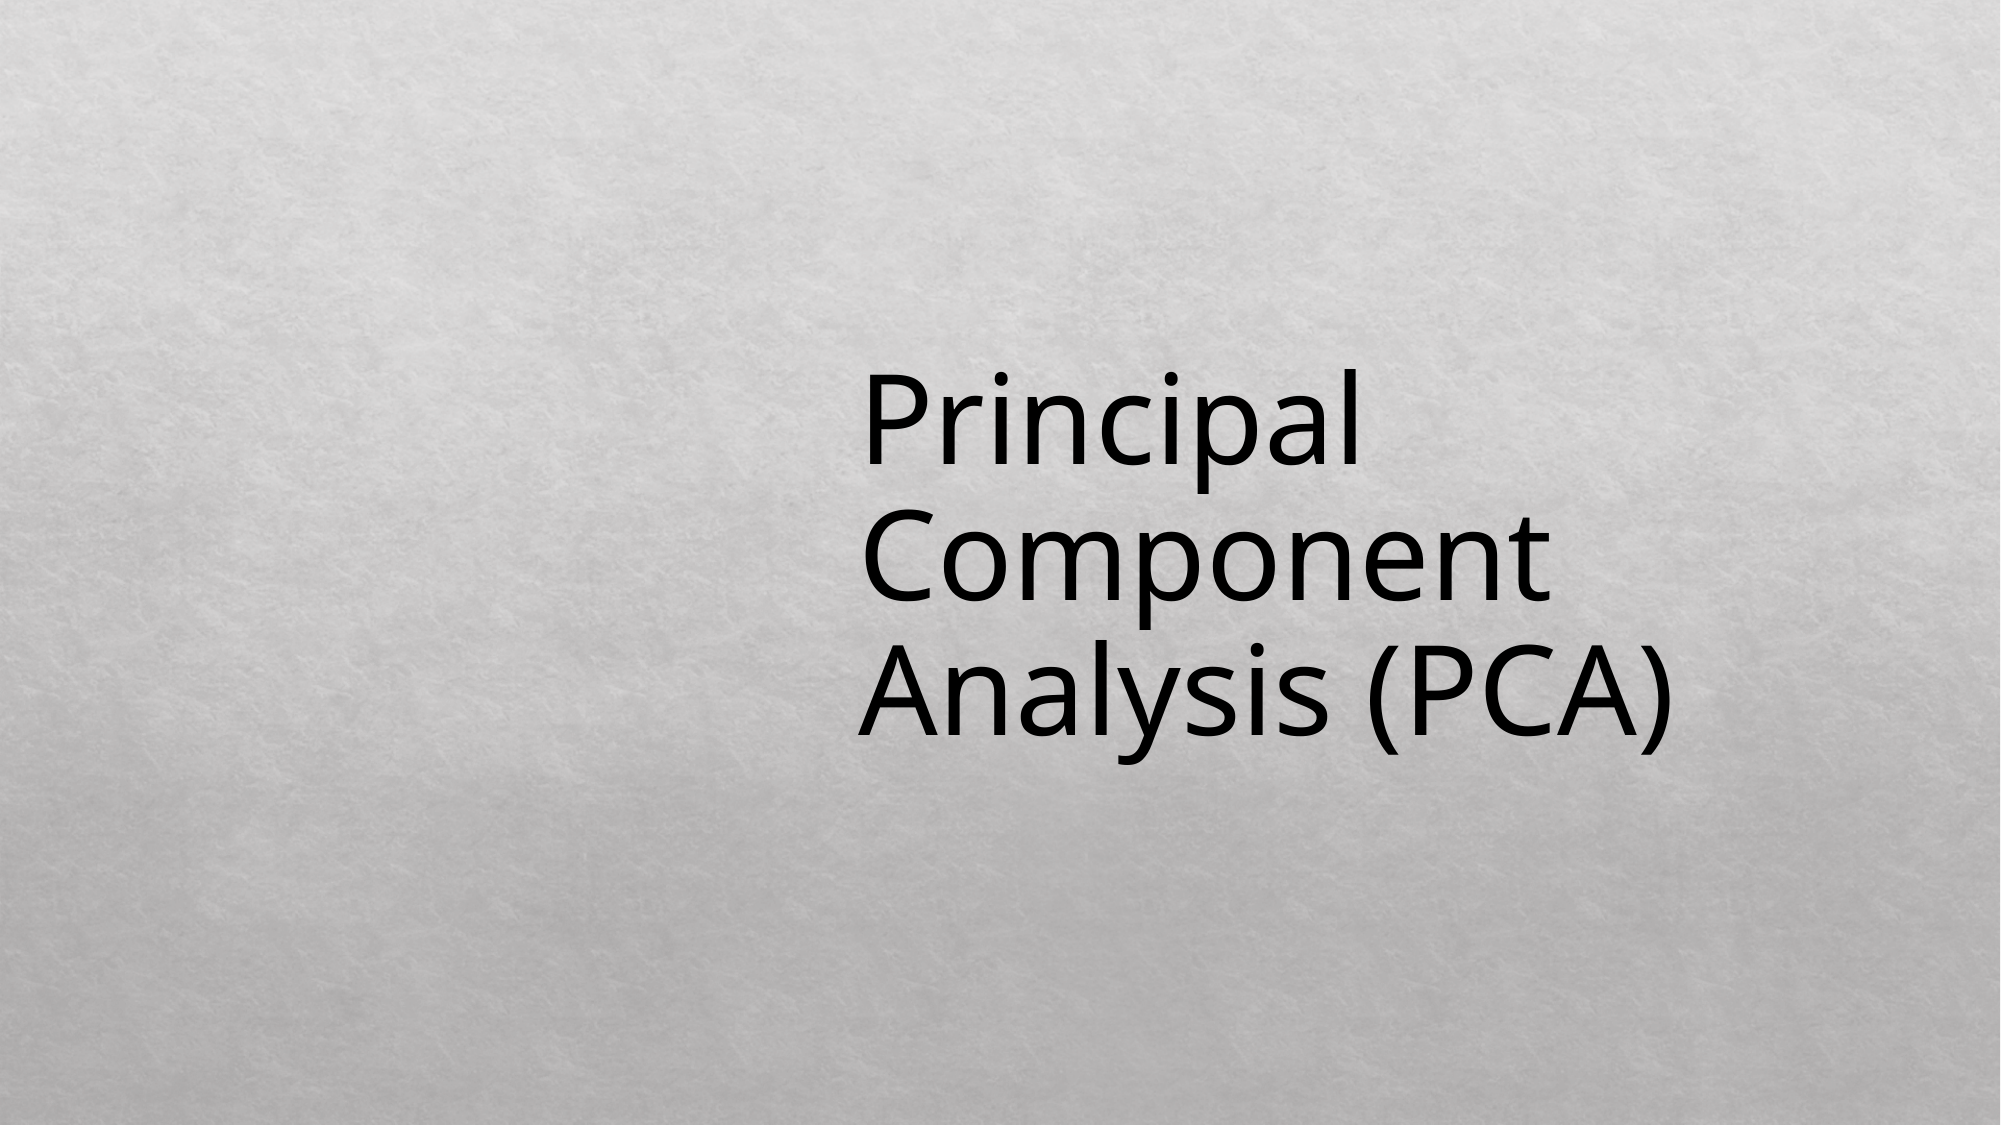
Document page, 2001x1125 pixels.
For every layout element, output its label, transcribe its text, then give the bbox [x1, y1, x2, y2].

title Principal Component Analysis (PCA) [843, 179, 1835, 939]
